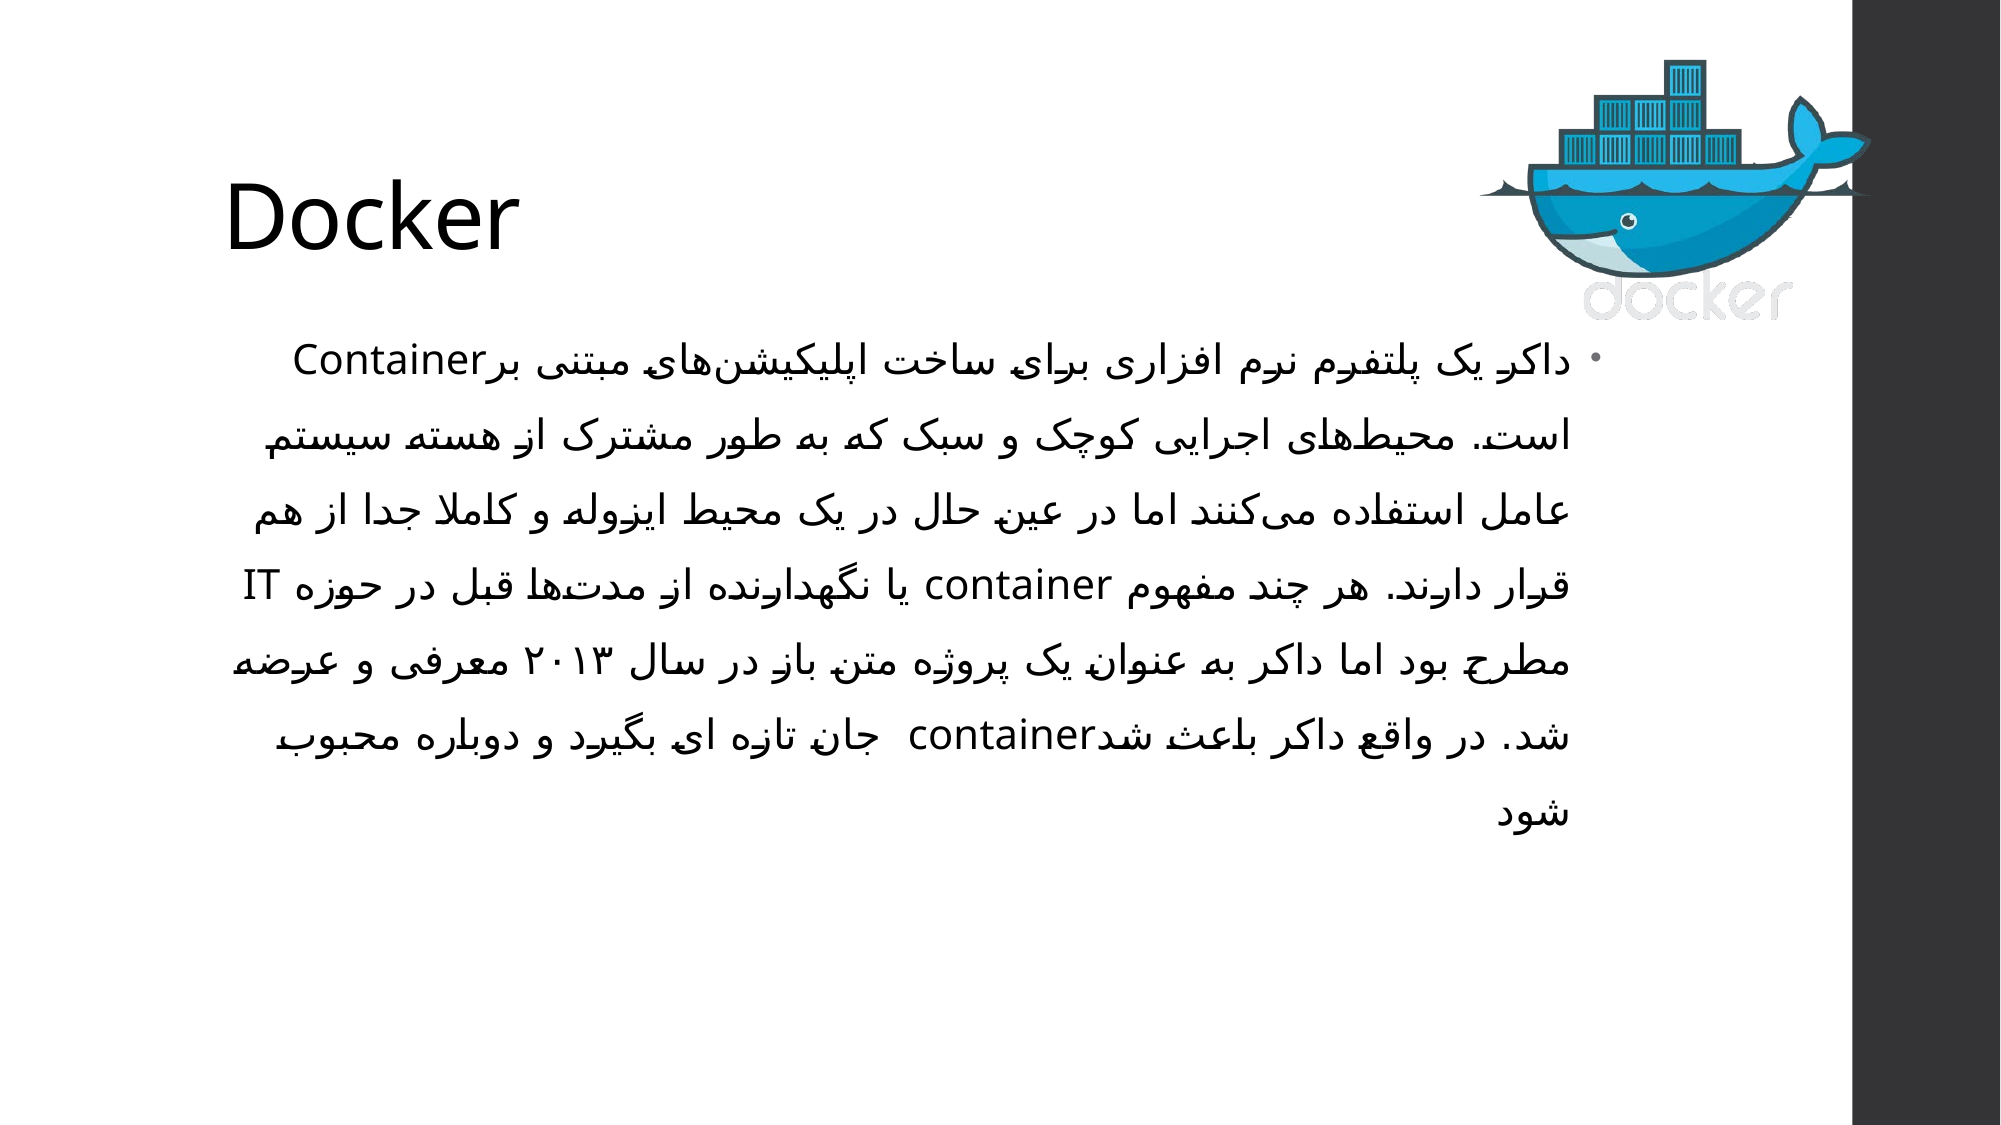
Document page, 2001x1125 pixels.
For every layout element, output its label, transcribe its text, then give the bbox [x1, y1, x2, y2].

title Docker [206, 60, 1479, 278]
list داکر یک پلتفرم نرم افزاری برای ساخت اپلیکیشن‌های مبتنی برContainer است. محیط‌های اجرایی کوچک و سبک که به طور مشترک از هسته سیستم عامل استفاده می‌کنند اما در عین حال در یک محیط ایزوله و کاملا جدا از هم قرار دارند. هر چند مفهوم container یا نگهدارنده از مدت‌ها قبل در حوزه IT مطرح بود اما داکر به عنوان یک پروژه متن باز در سال ۲۰۱۳ معرفی و عرضه شد. در واقع داکر باعث شدcontainer جان تازه ای بگیرد و دوباره محبوب شود [206, 299, 1617, 1014]
text_box [1479, 59, 1872, 278]
text_box [1583, 278, 1793, 320]
